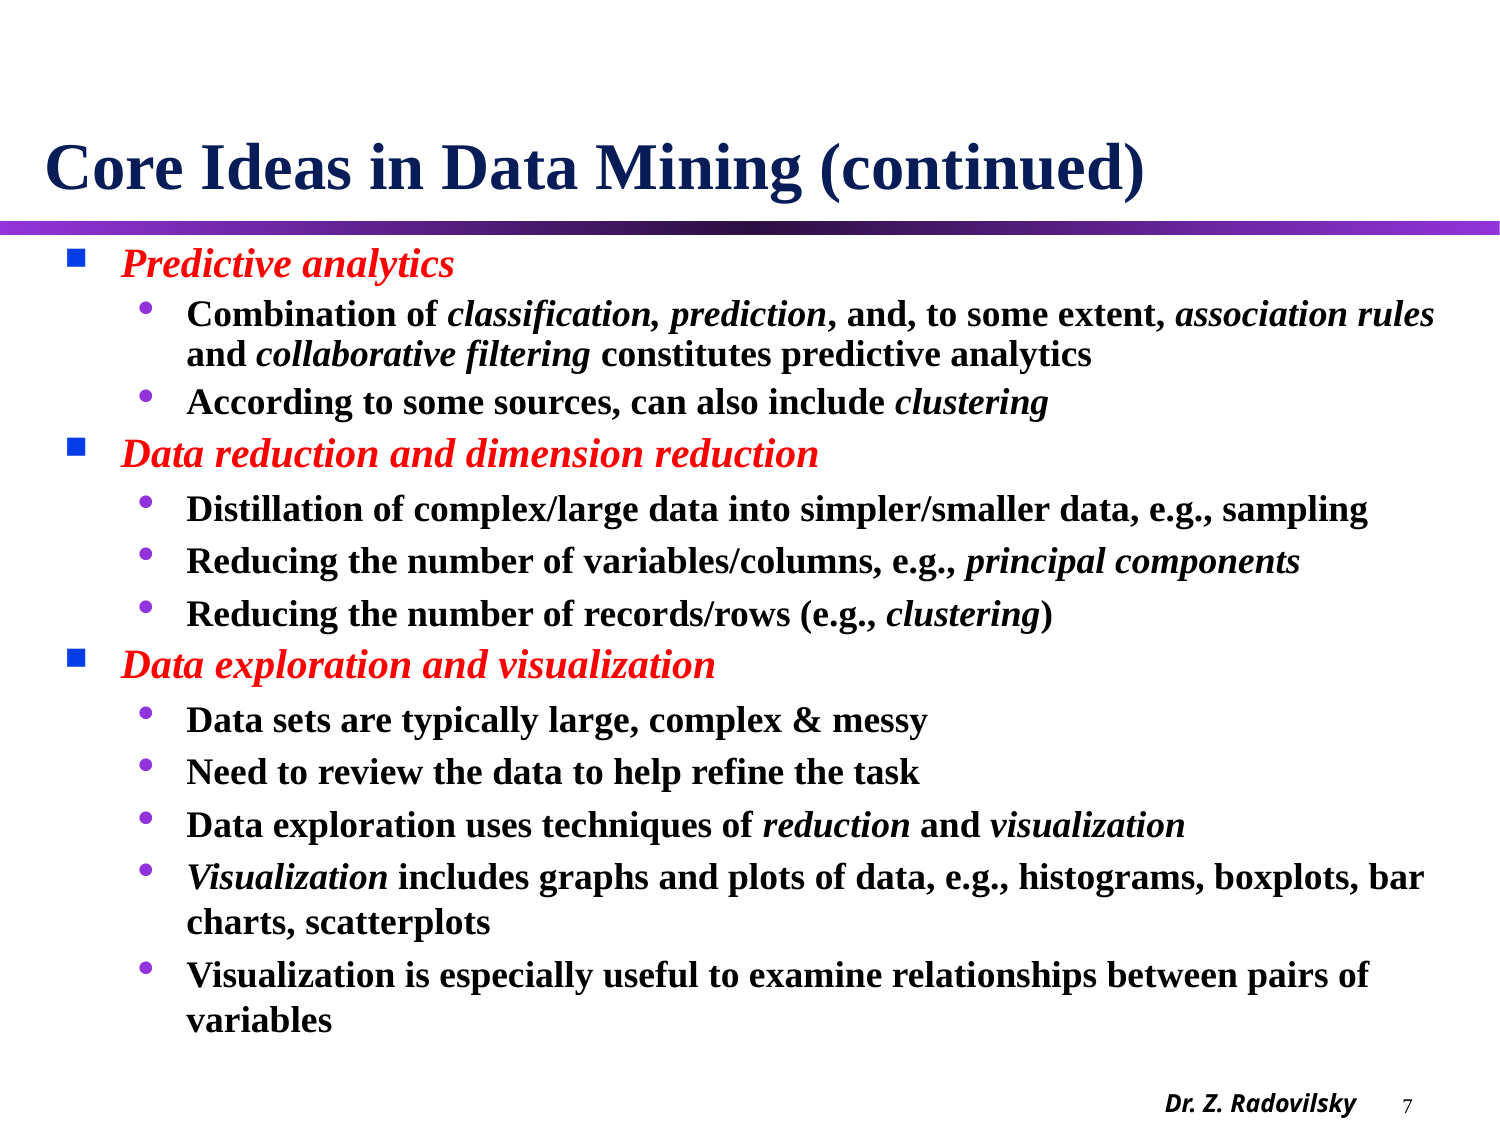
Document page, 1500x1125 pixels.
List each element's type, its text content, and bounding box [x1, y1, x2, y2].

title Core Ideas in Data Mining (continued) [29, 24, 1471, 211]
list Predictive analytics Combination of classification, prediction, and, to some extent, association rules and collaborative filtering constitutes predictive analytics According to some sources, can also include clustering Data reduction and dimension reduction Distillation of complex/large data into simpler/smaller data, e.g., sampling Reducing the number of variables/columns, e.g., principal components Reducing the number of records/rows (e.g., clustering) Data exploration and visualization Data sets are typically large, complex & messy Need to review the data to help refine the task Data exploration uses techniques of reduction and visualization Visualization includes graphs and plots of data, e.g., histograms, boxplots, bar charts, scatterplots Visualization is especially useful to examine relationships between pairs of variables [49, 234, 1451, 1125]
